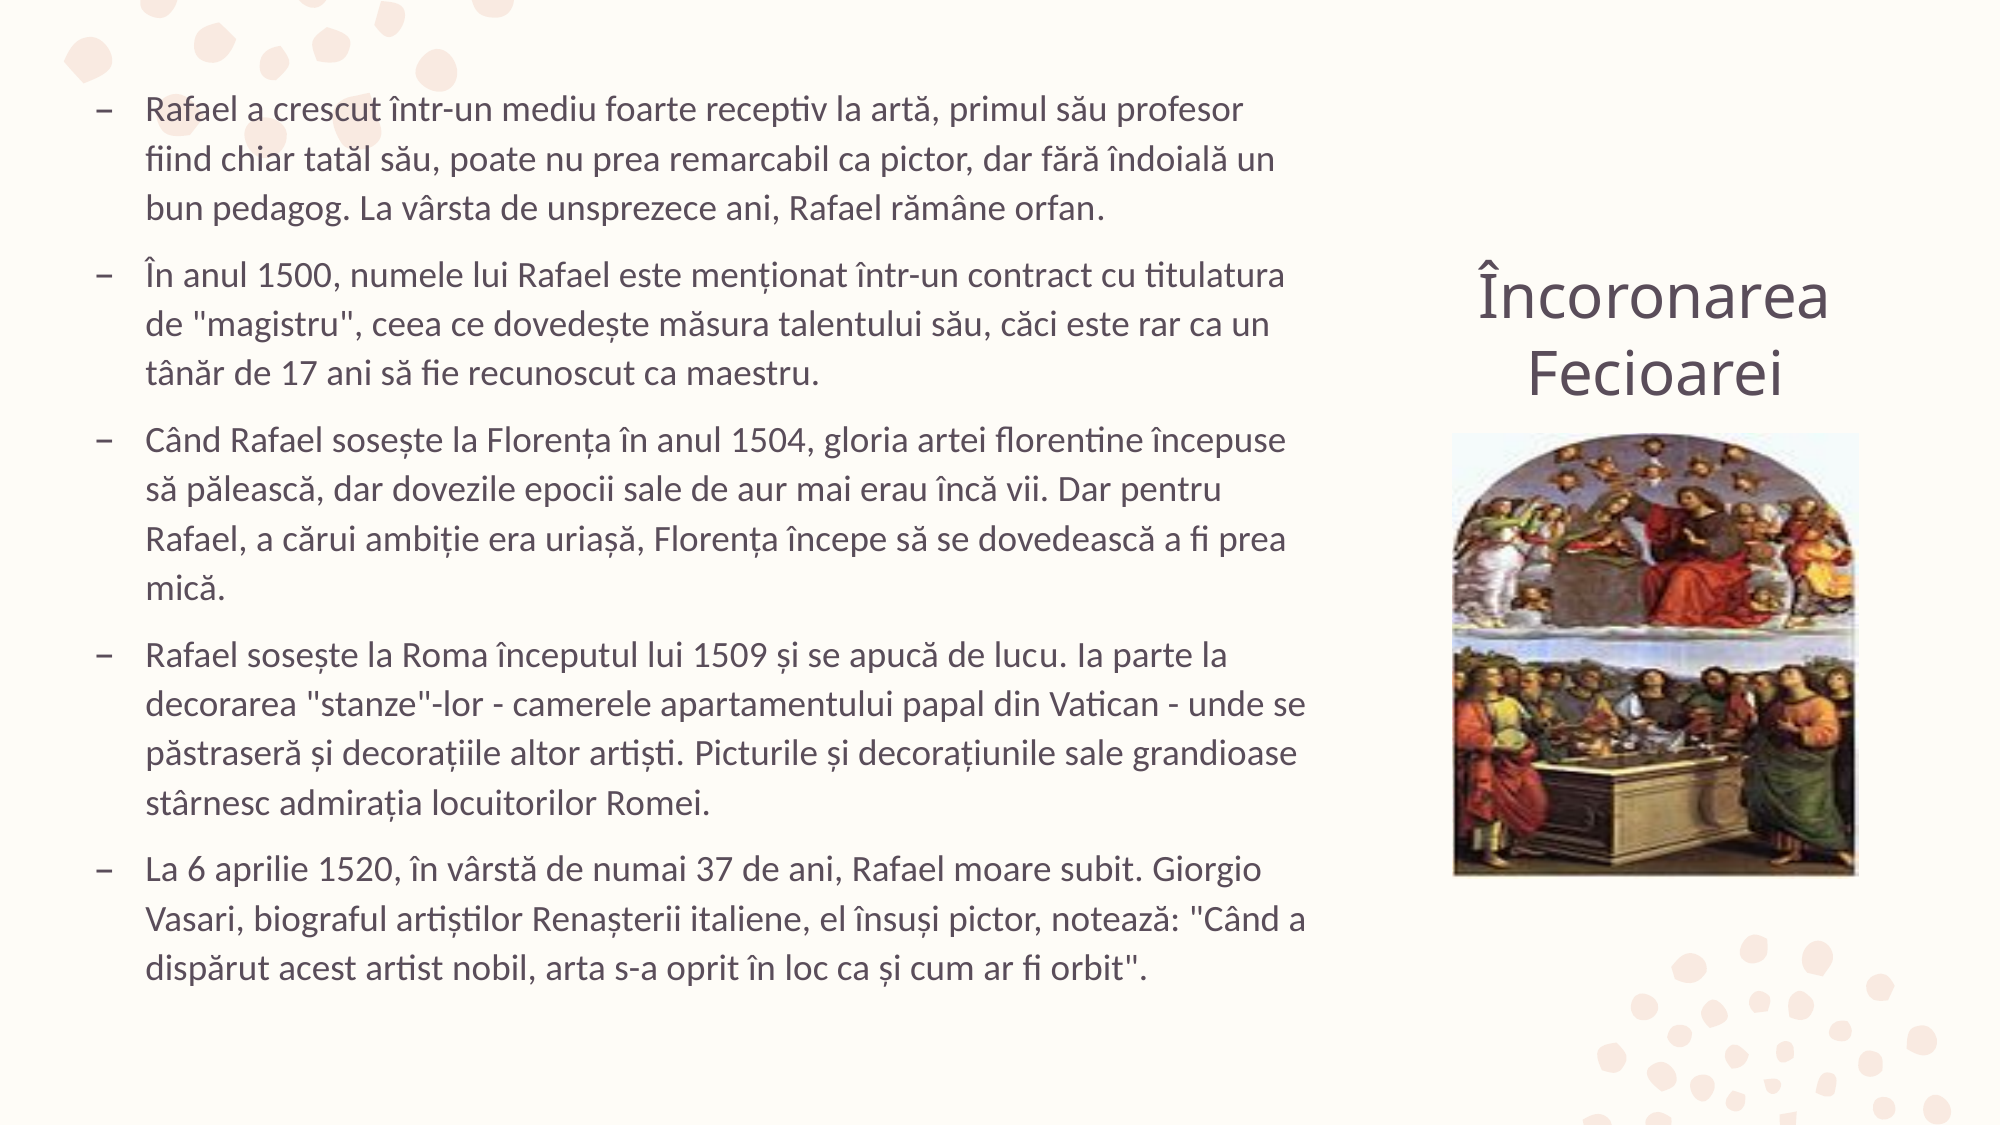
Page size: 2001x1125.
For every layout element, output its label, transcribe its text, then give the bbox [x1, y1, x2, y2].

title Încoronarea Fecioarei [1390, 246, 1920, 416]
picture [1451, 433, 1859, 879]
list Rafael a crescut într-un mediu foarte receptiv la artă, primul său profesor fiind chiar tatăl său, poate nu prea remarcabil ca pictor, dar fără îndoială un bun pedagog. La vârsta de unsprezece ani, Rafael rămâne orfan. În anul 1500, numele lui Rafael este menționat într-un contract cu titulatura de "magistru", ceea ce dovedește măsura talentului său, căci este rar ca un tânăr de 17 ani să fie recunoscut ca maestru. Când Rafael sosește la Florența în anul 1504, gloria artei florentine începuse să pălească, dar dovezile epocii sale de aur mai erau încă vii. Dar pentru Rafael, a cărui ambiție era uriașă, Florența începe să se dovedească a fi prea mică. Rafael sosește la Roma începutul lui 1509 și se apucă de lucu. Ia parte la decorarea "stanze"-lor - camerele apartamentului papal din Vatican - unde se păstraseră și decorațiile altor artiști. Picturile și decorațiunile sale grandioase stârnesc admirația locuitorilor Romei. La 6 aprilie 1520, în vârstă de numai 37 de ani, Rafael moare subit. Giorgio Vasari, biograful artiștilor Renașterii italiene, el însuși pictor, notează: "Când a dispărut acest artist nobil, arta s-a oprit în loc ca și cum ar fi orbit". [80, 72, 1327, 1000]
